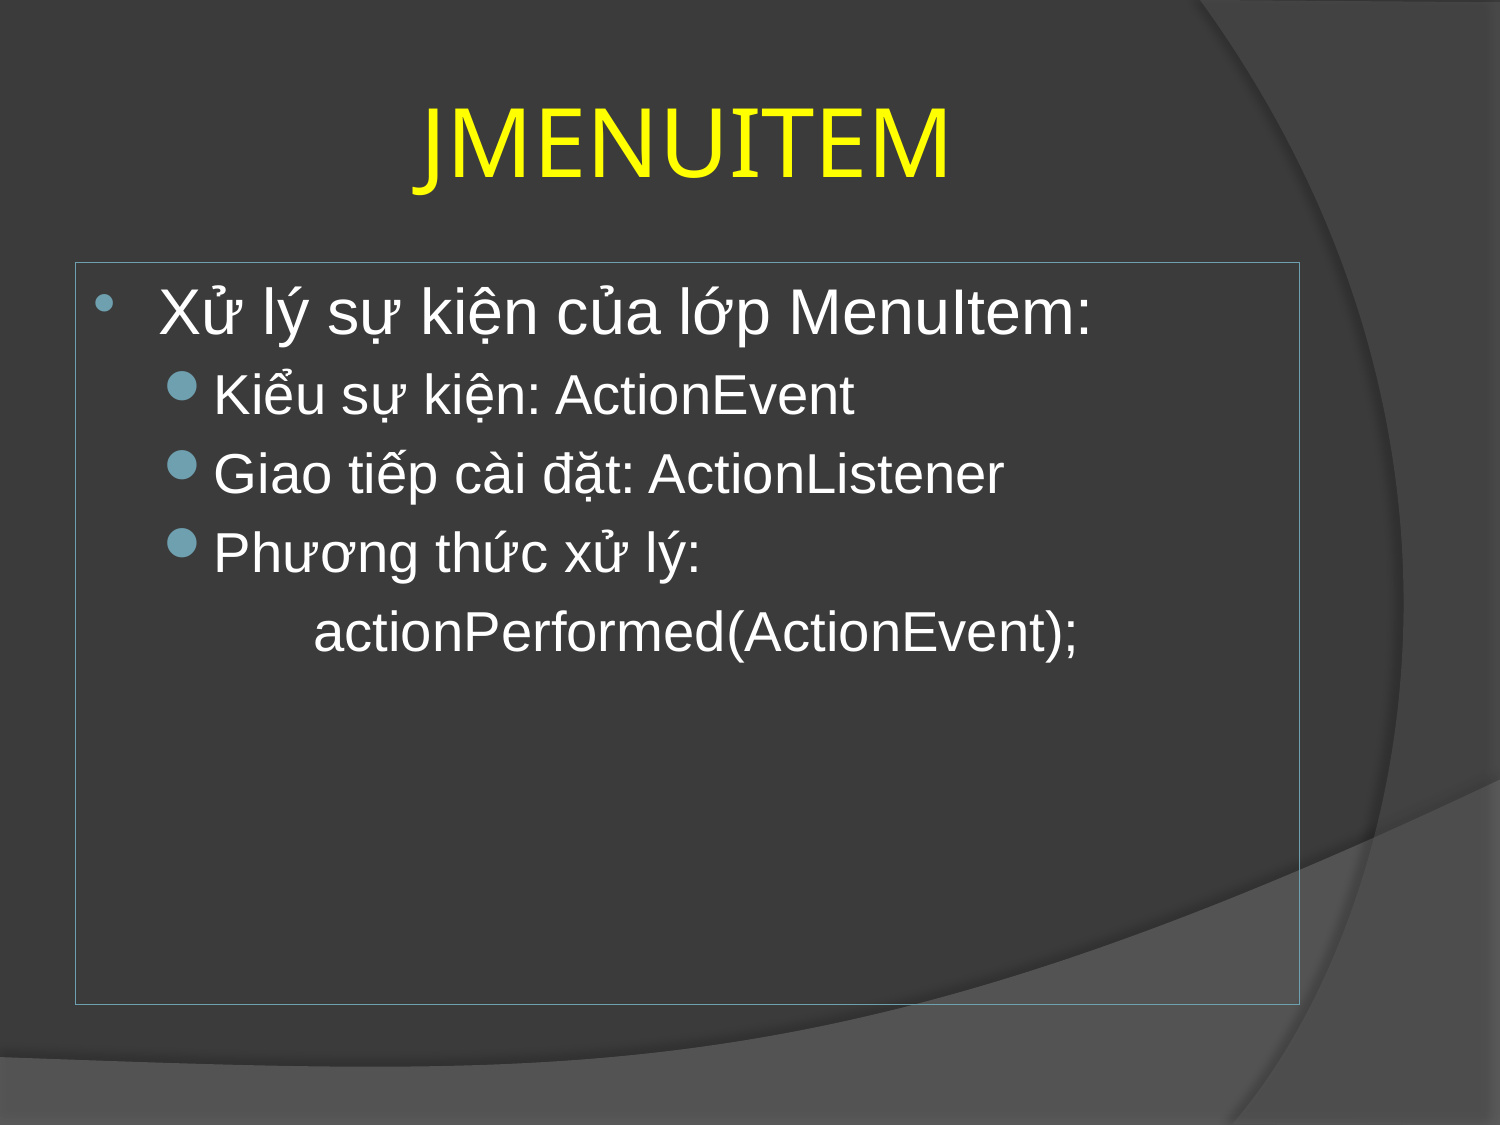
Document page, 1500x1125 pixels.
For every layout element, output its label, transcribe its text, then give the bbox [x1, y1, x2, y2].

title JMENUITEM [75, 45, 1300, 233]
list Xử lý sự kiện của lớp MenuItem: Kiểu sự kiện: ActionEvent Giao tiếp cài đặt: ActionListener Phương thức xử lý: actionPerformed(ActionEvent); [75, 262, 1300, 1005]
